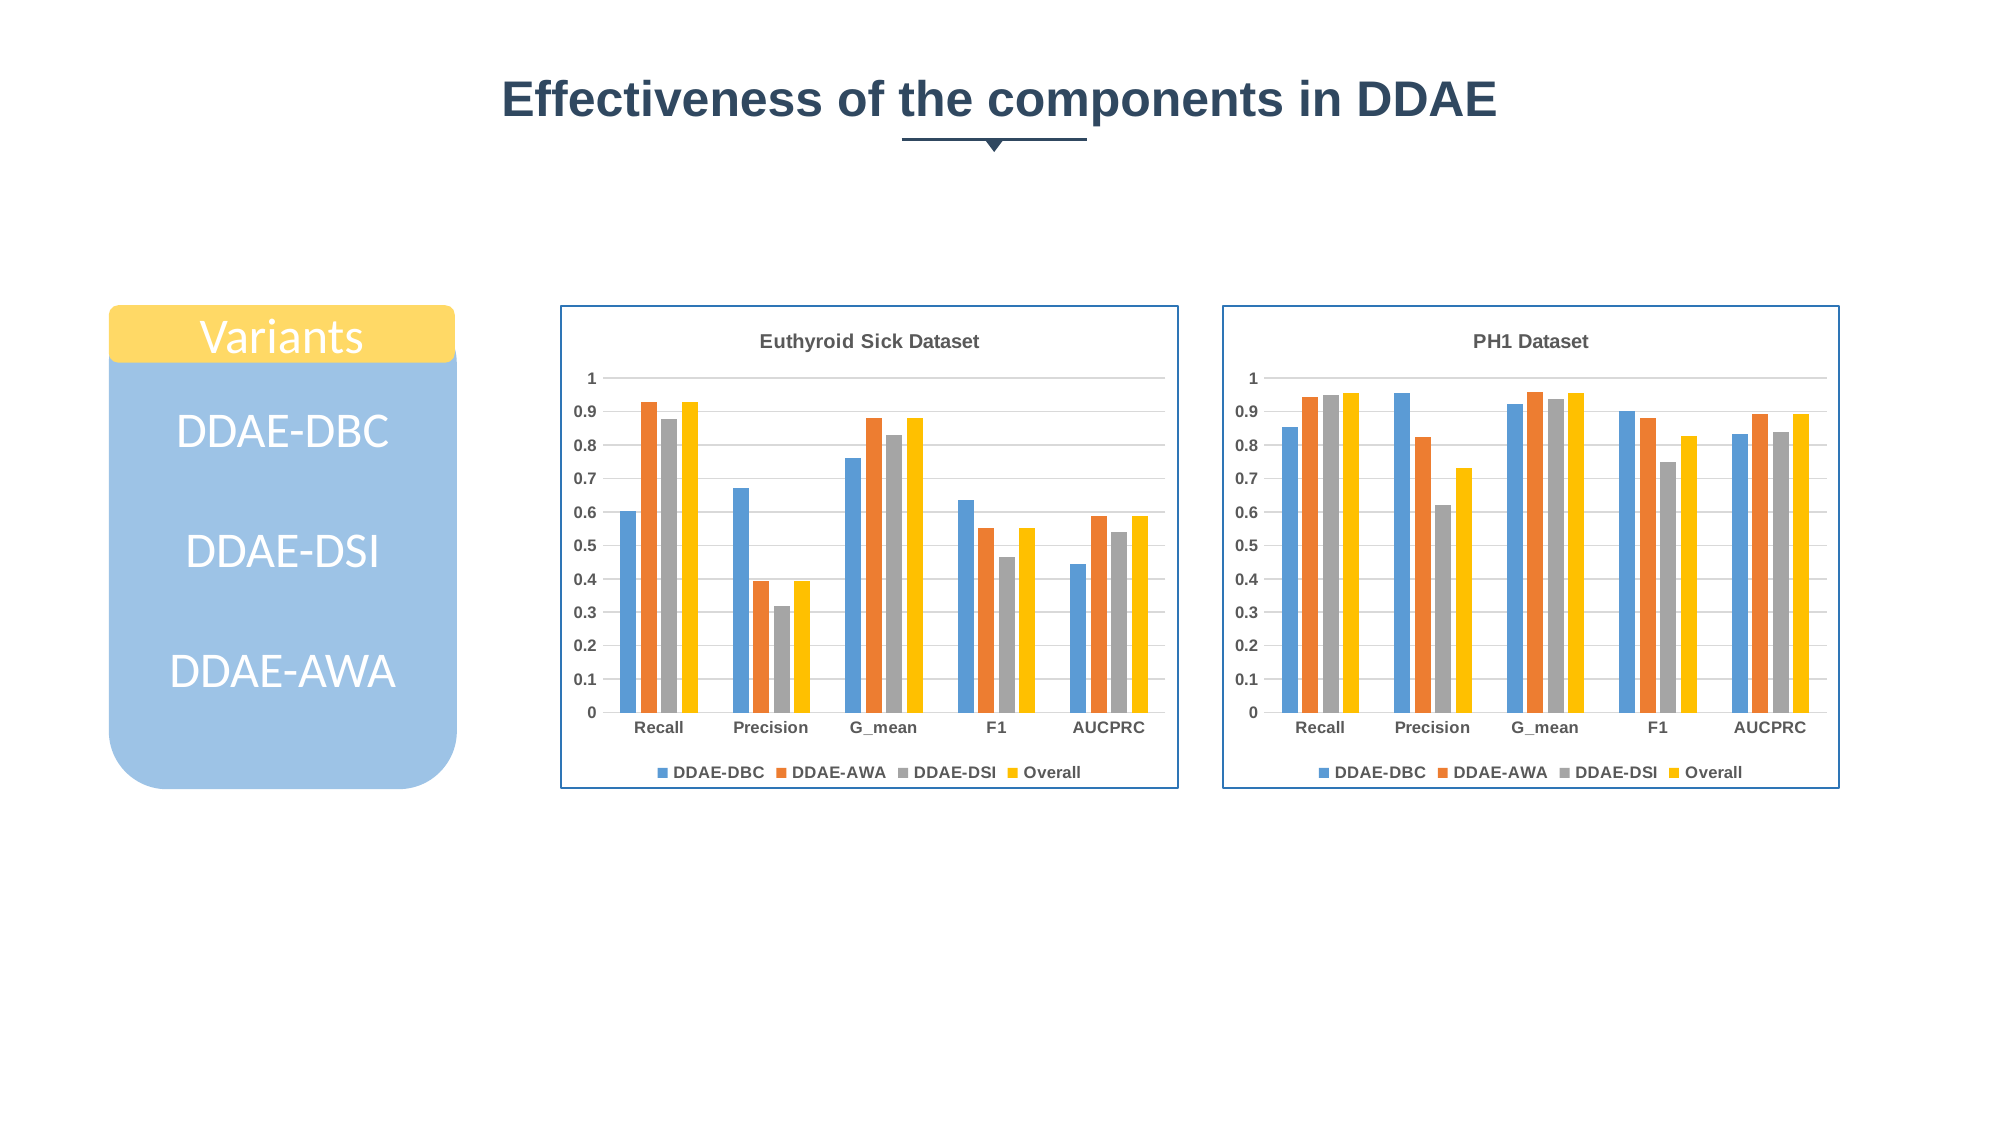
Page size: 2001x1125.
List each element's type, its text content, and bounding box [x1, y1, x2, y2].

text_box Effectiveness of the components in DDAE [486, 59, 1514, 135]
text_box Variants [107, 304, 456, 364]
chart [560, 305, 1179, 790]
text_box DDAE-DBC DDAE-DSI DDAE-AWA [107, 348, 458, 791]
chart [1221, 305, 1841, 790]
